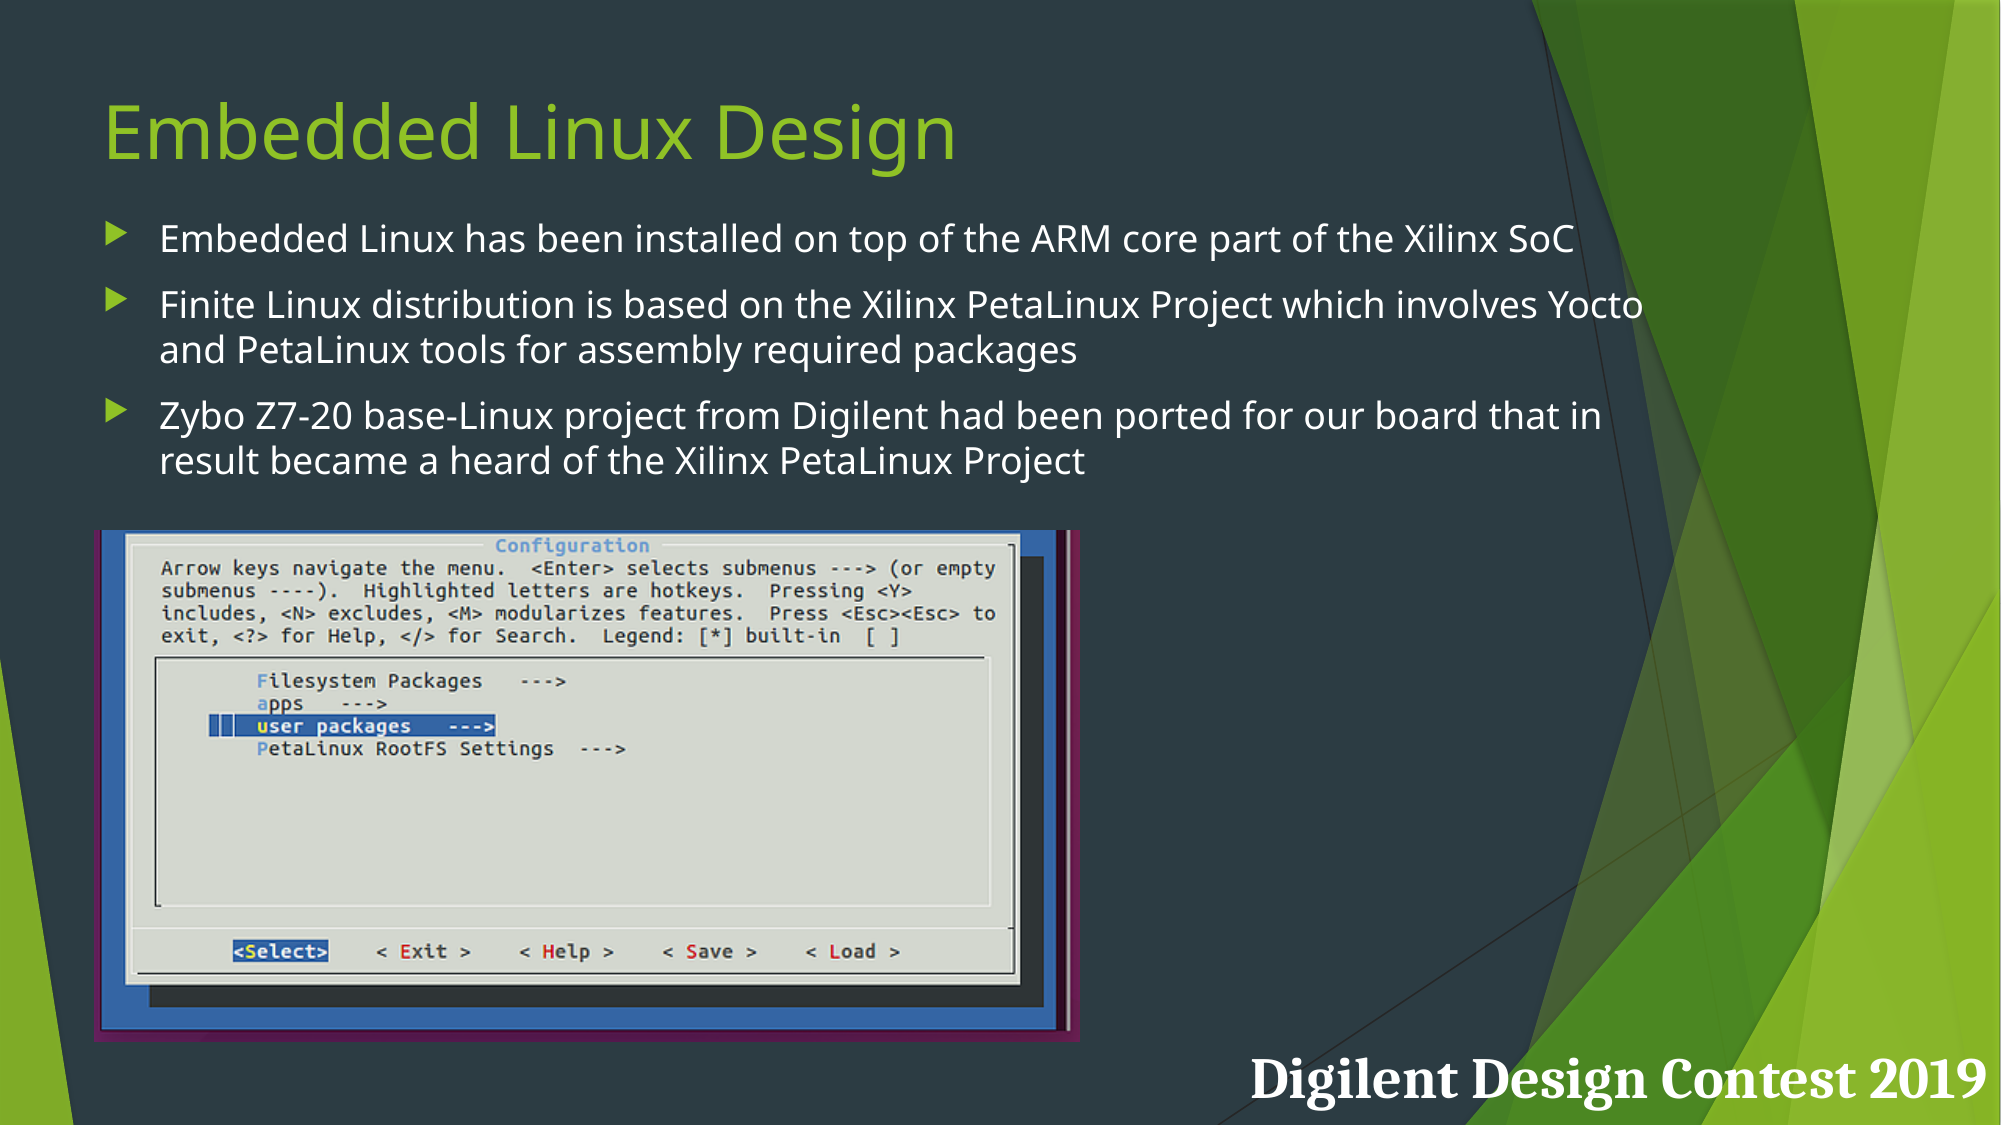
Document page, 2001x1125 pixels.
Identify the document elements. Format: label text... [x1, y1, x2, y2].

list Embedded Linux has been installed on top of the ARM core part of the Xilinx SoC Finite Linux distribution is based on the Xilinx PetaLinux Project which involves Yocto and PetaLinux tools for assembly required packages Zybo Z7-20 base-Linux project from Digilent had been ported for our board that in result became a heard of the Xilinx PetaLinux Project [87, 207, 1663, 796]
title Embedded Linux Design [87, 76, 1254, 207]
picture [94, 529, 1080, 1042]
